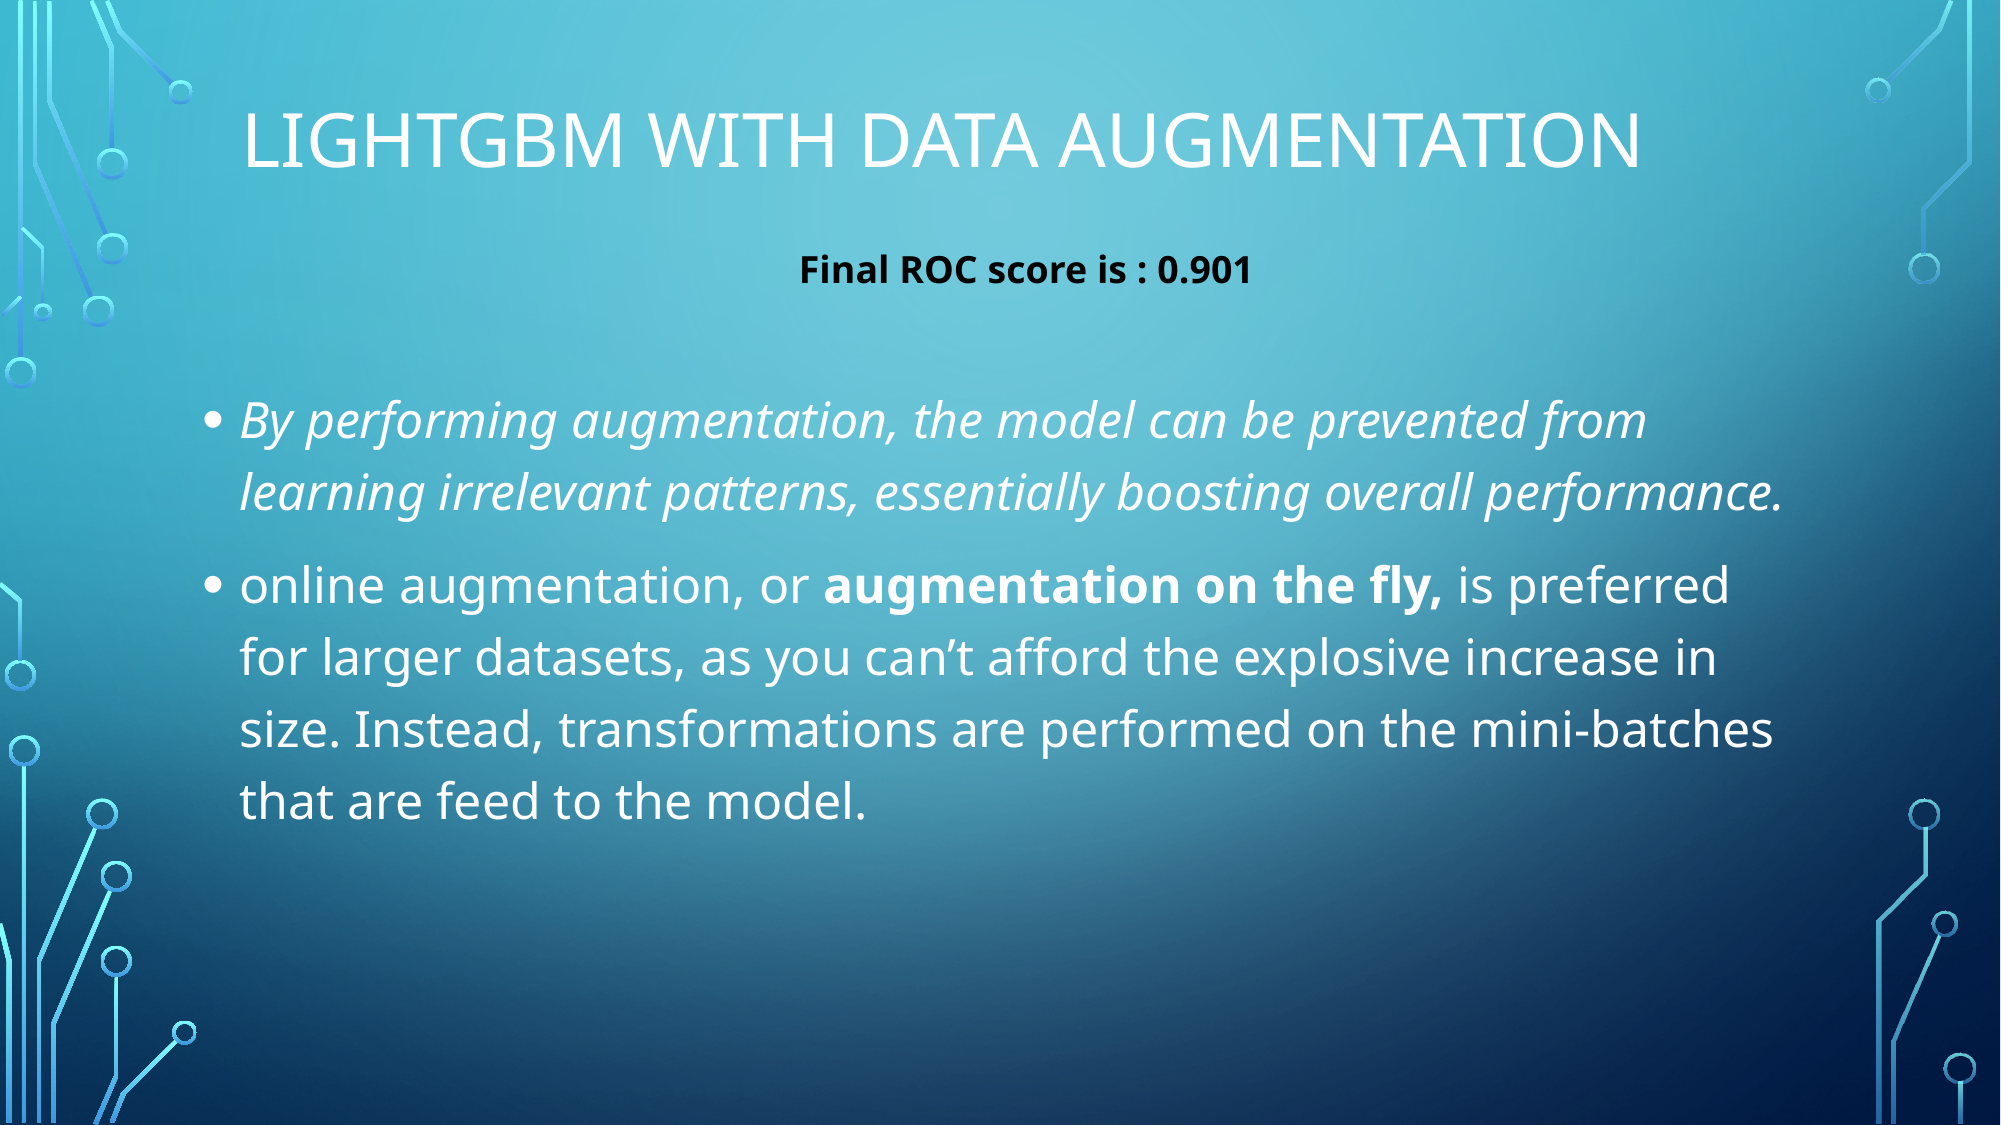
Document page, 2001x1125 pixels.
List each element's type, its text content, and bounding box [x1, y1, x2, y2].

title Lightgbm with data augmentation [226, 56, 1852, 229]
list By performing augmentation, the model can be prevented from learning irrelevant patterns, essentially boosting overall performance. online augmentation, or augmentation on the fly, is preferred for larger datasets, as you can’t afford the explosive increase in size. Instead, transformations are performed on the mini-batches that are feed to the model. [187, 369, 1813, 950]
text_box Final ROC score is : 0.901 [784, 238, 1311, 299]
